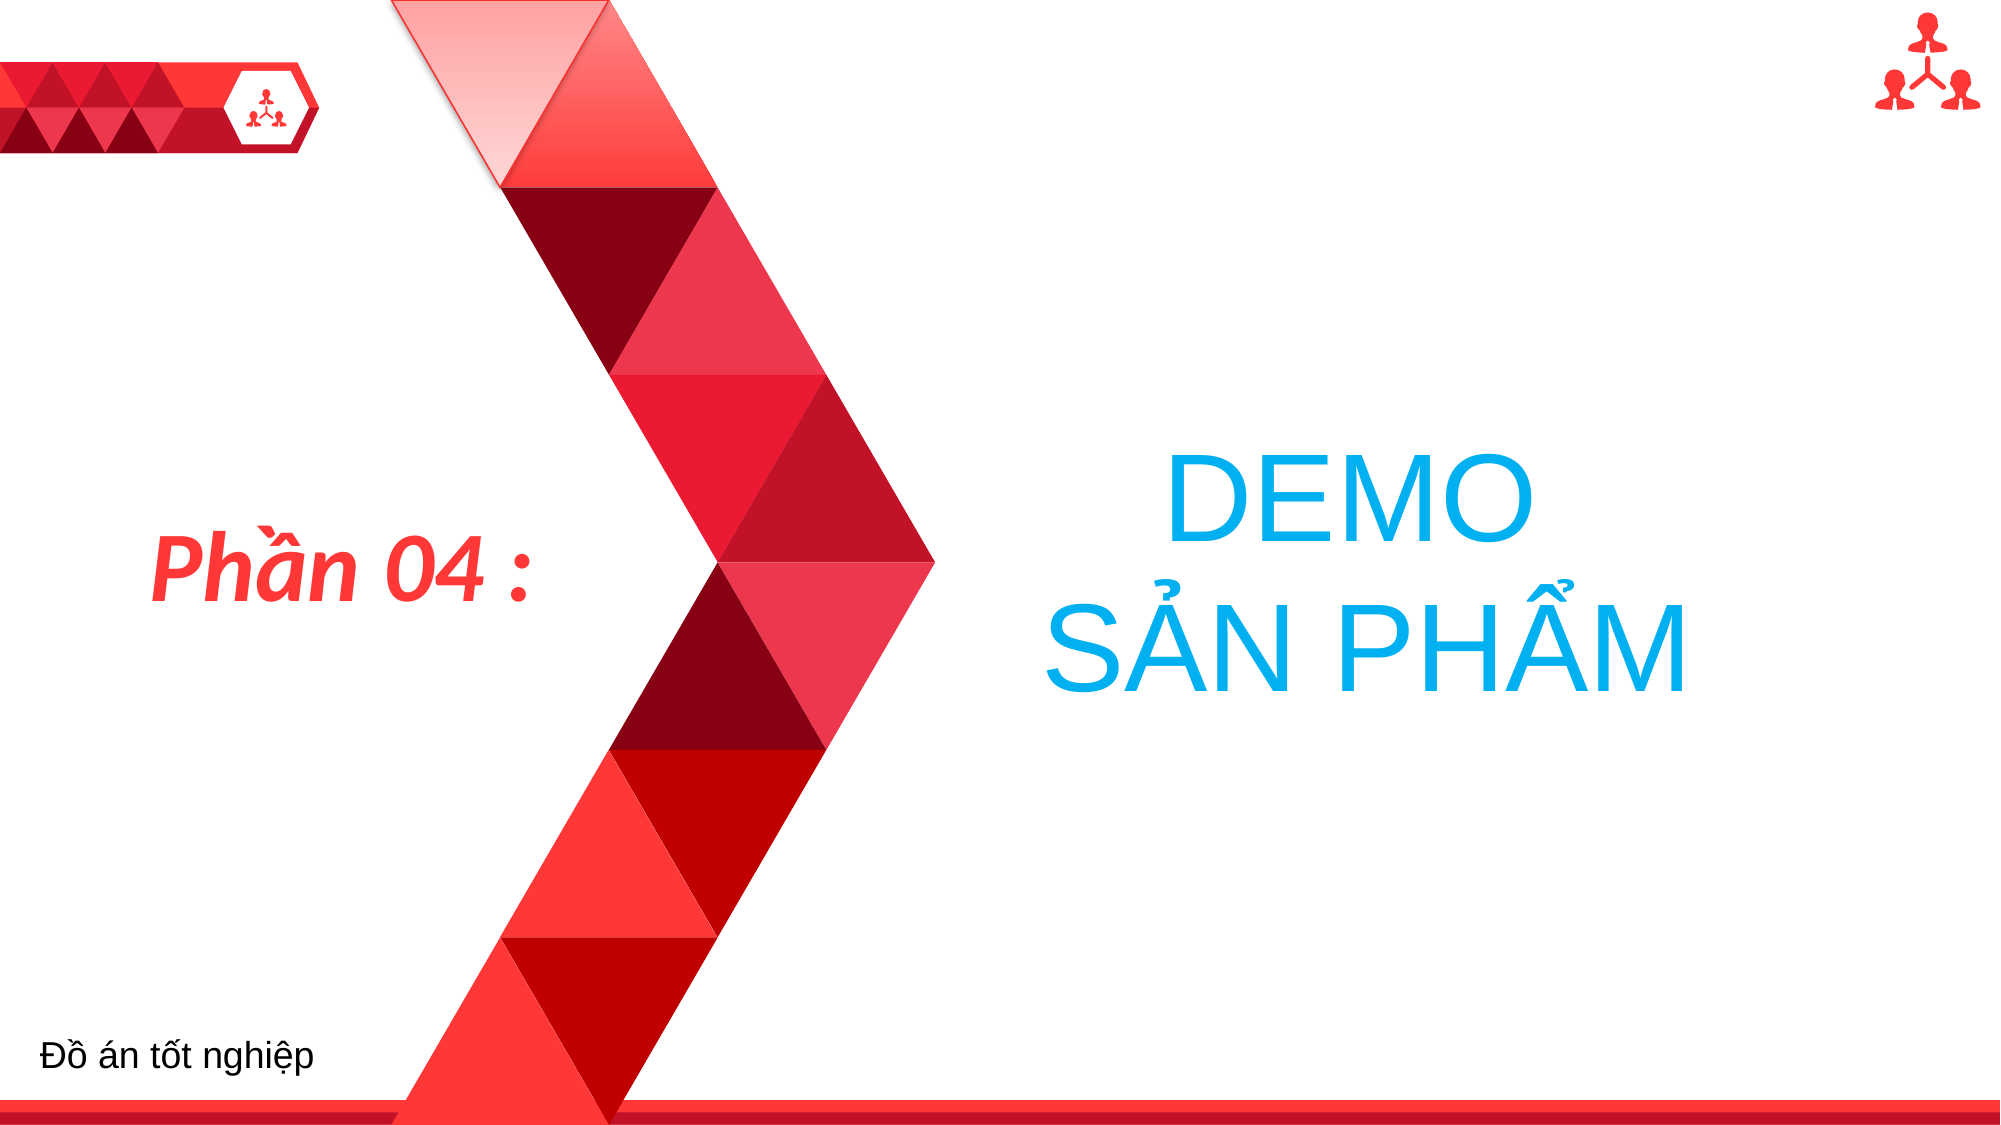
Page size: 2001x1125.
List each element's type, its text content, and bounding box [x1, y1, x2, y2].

text_box [1909, 55, 1947, 90]
text_box [1907, 12, 1948, 53]
text_box [1940, 69, 1981, 110]
text_box Đồ án tốt nghiệp [24, 1023, 386, 1084]
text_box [391, 0, 936, 1125]
text_box Phần 04 : [134, 494, 386, 629]
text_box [962, 409, 1773, 888]
text_box [1875, 69, 1915, 110]
